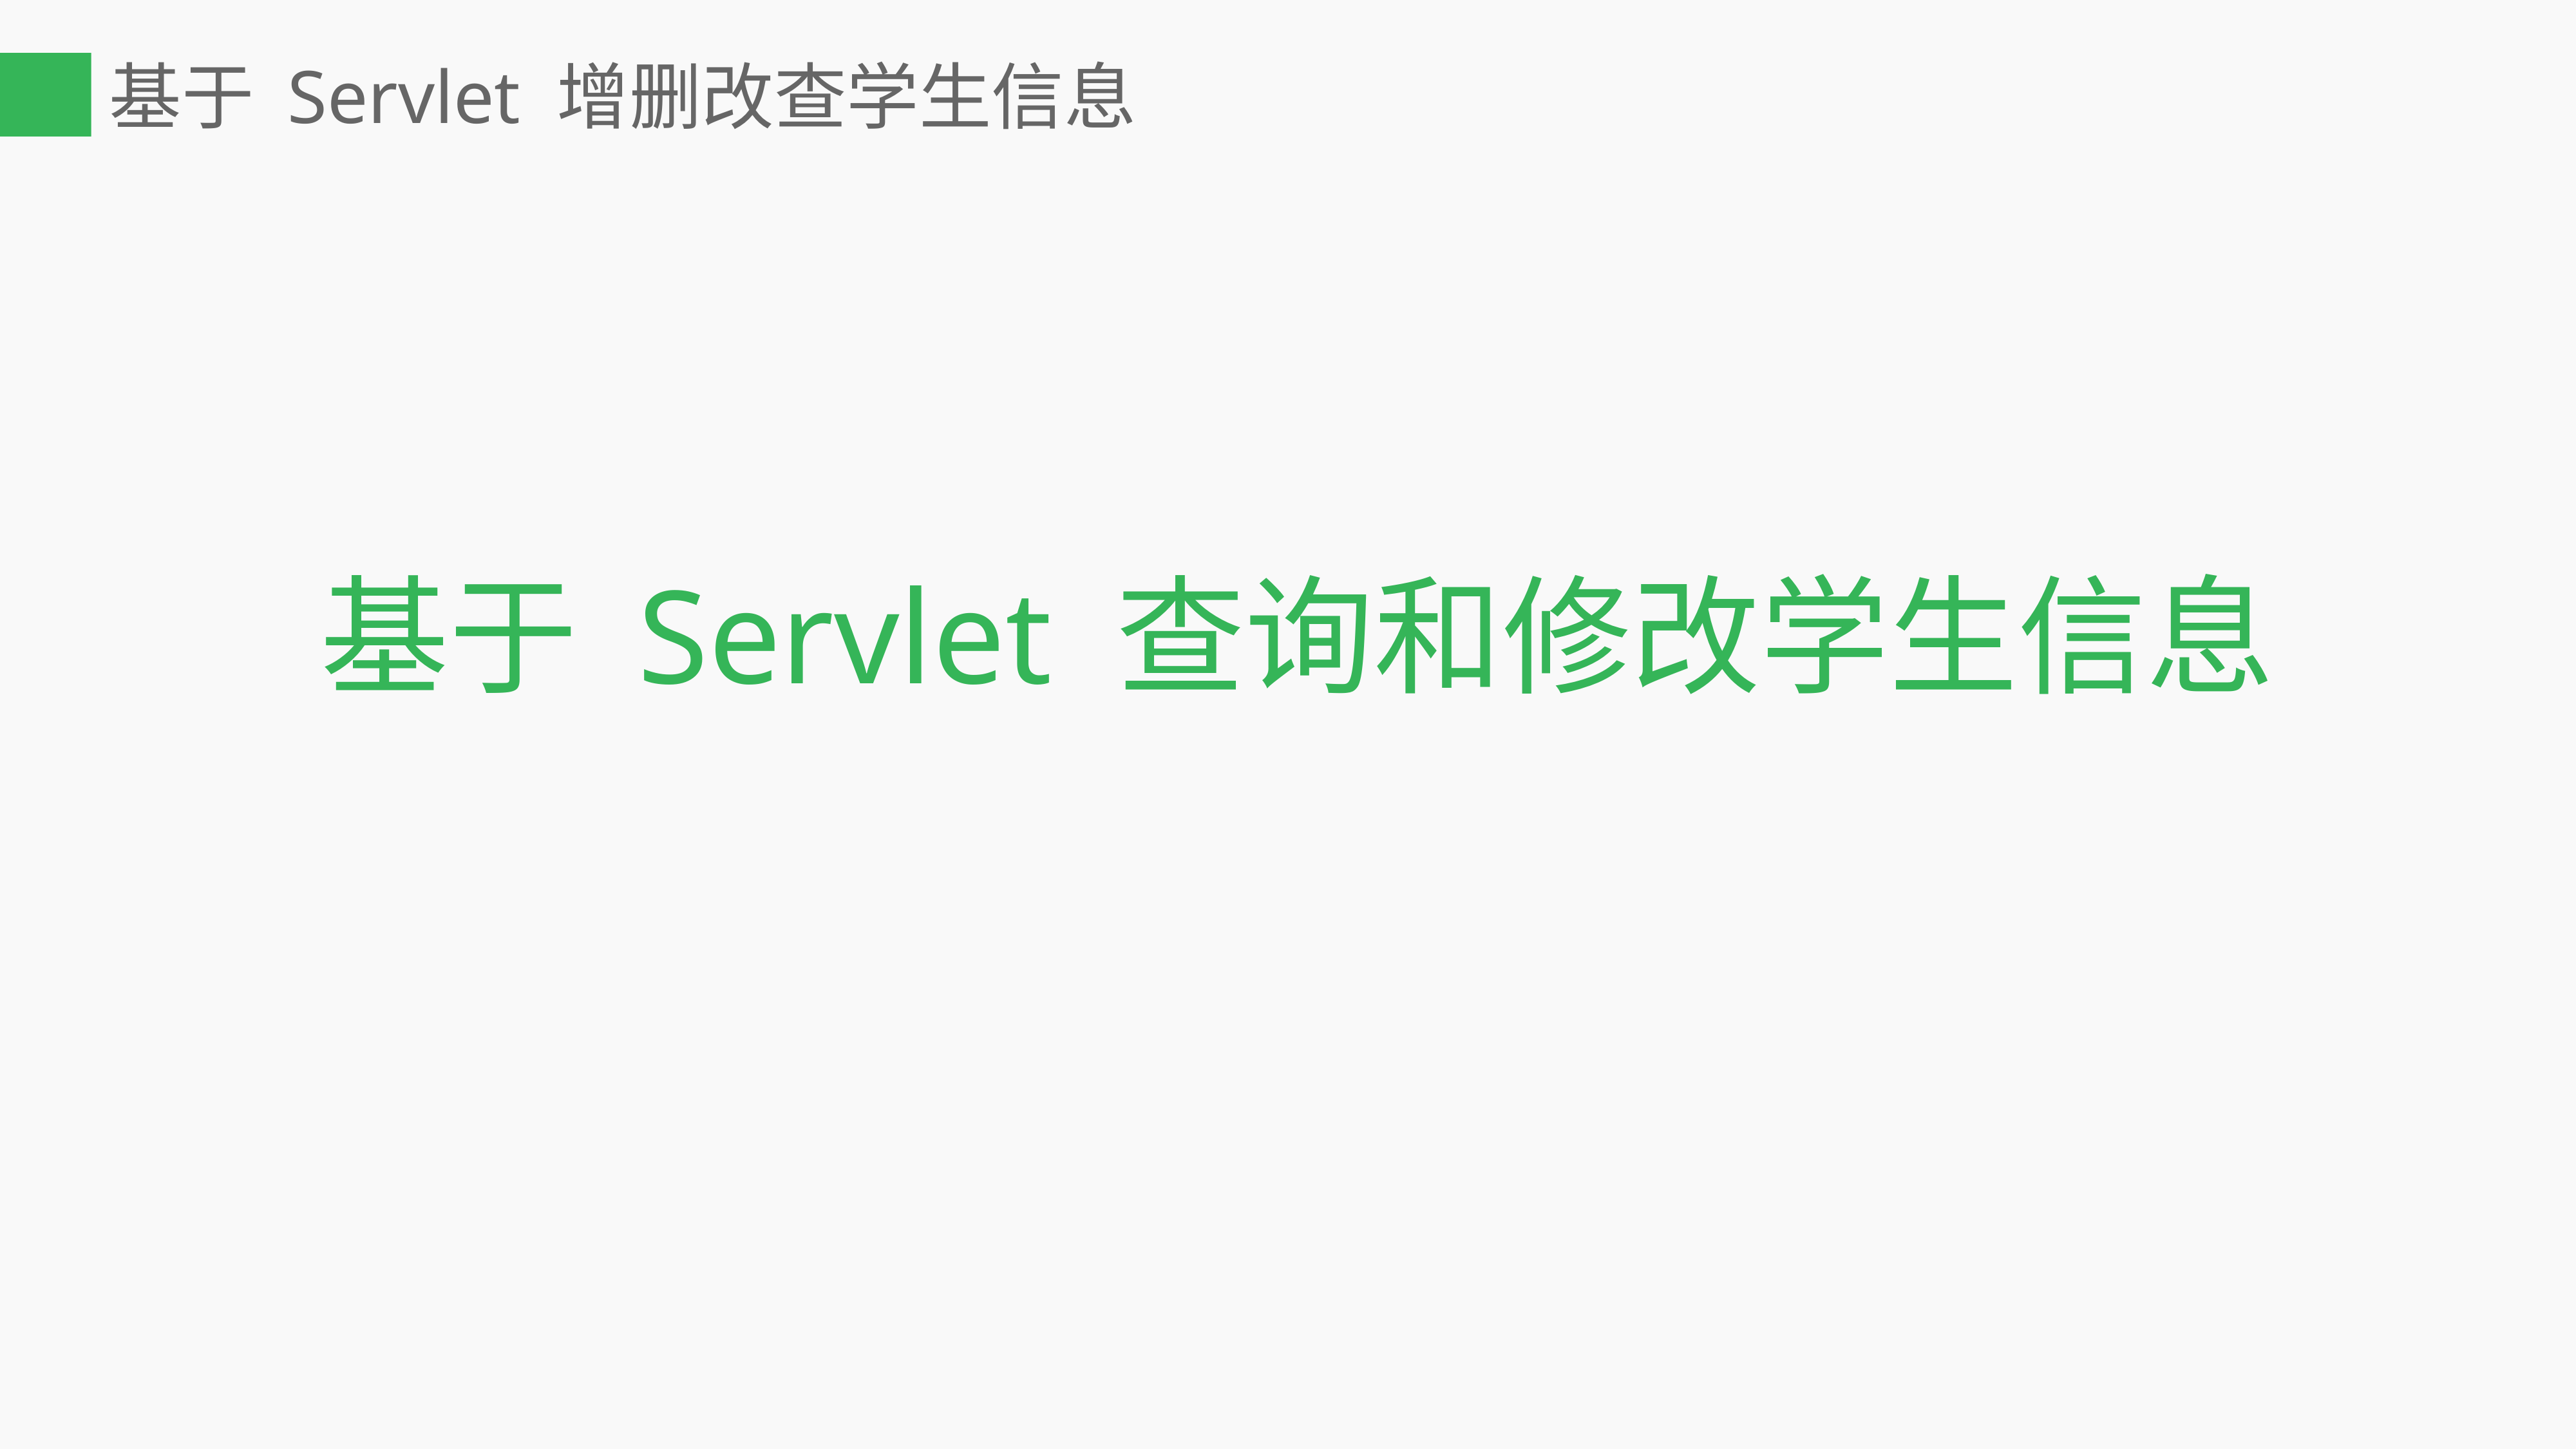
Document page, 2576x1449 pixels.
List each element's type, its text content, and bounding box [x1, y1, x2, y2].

title 基于 Servlet 增删改查学生信息 [108, 44, 2540, 144]
list 基于 Servlet 查询和修改学生信息 [22, 517, 2554, 685]
picture [0, 53, 91, 137]
